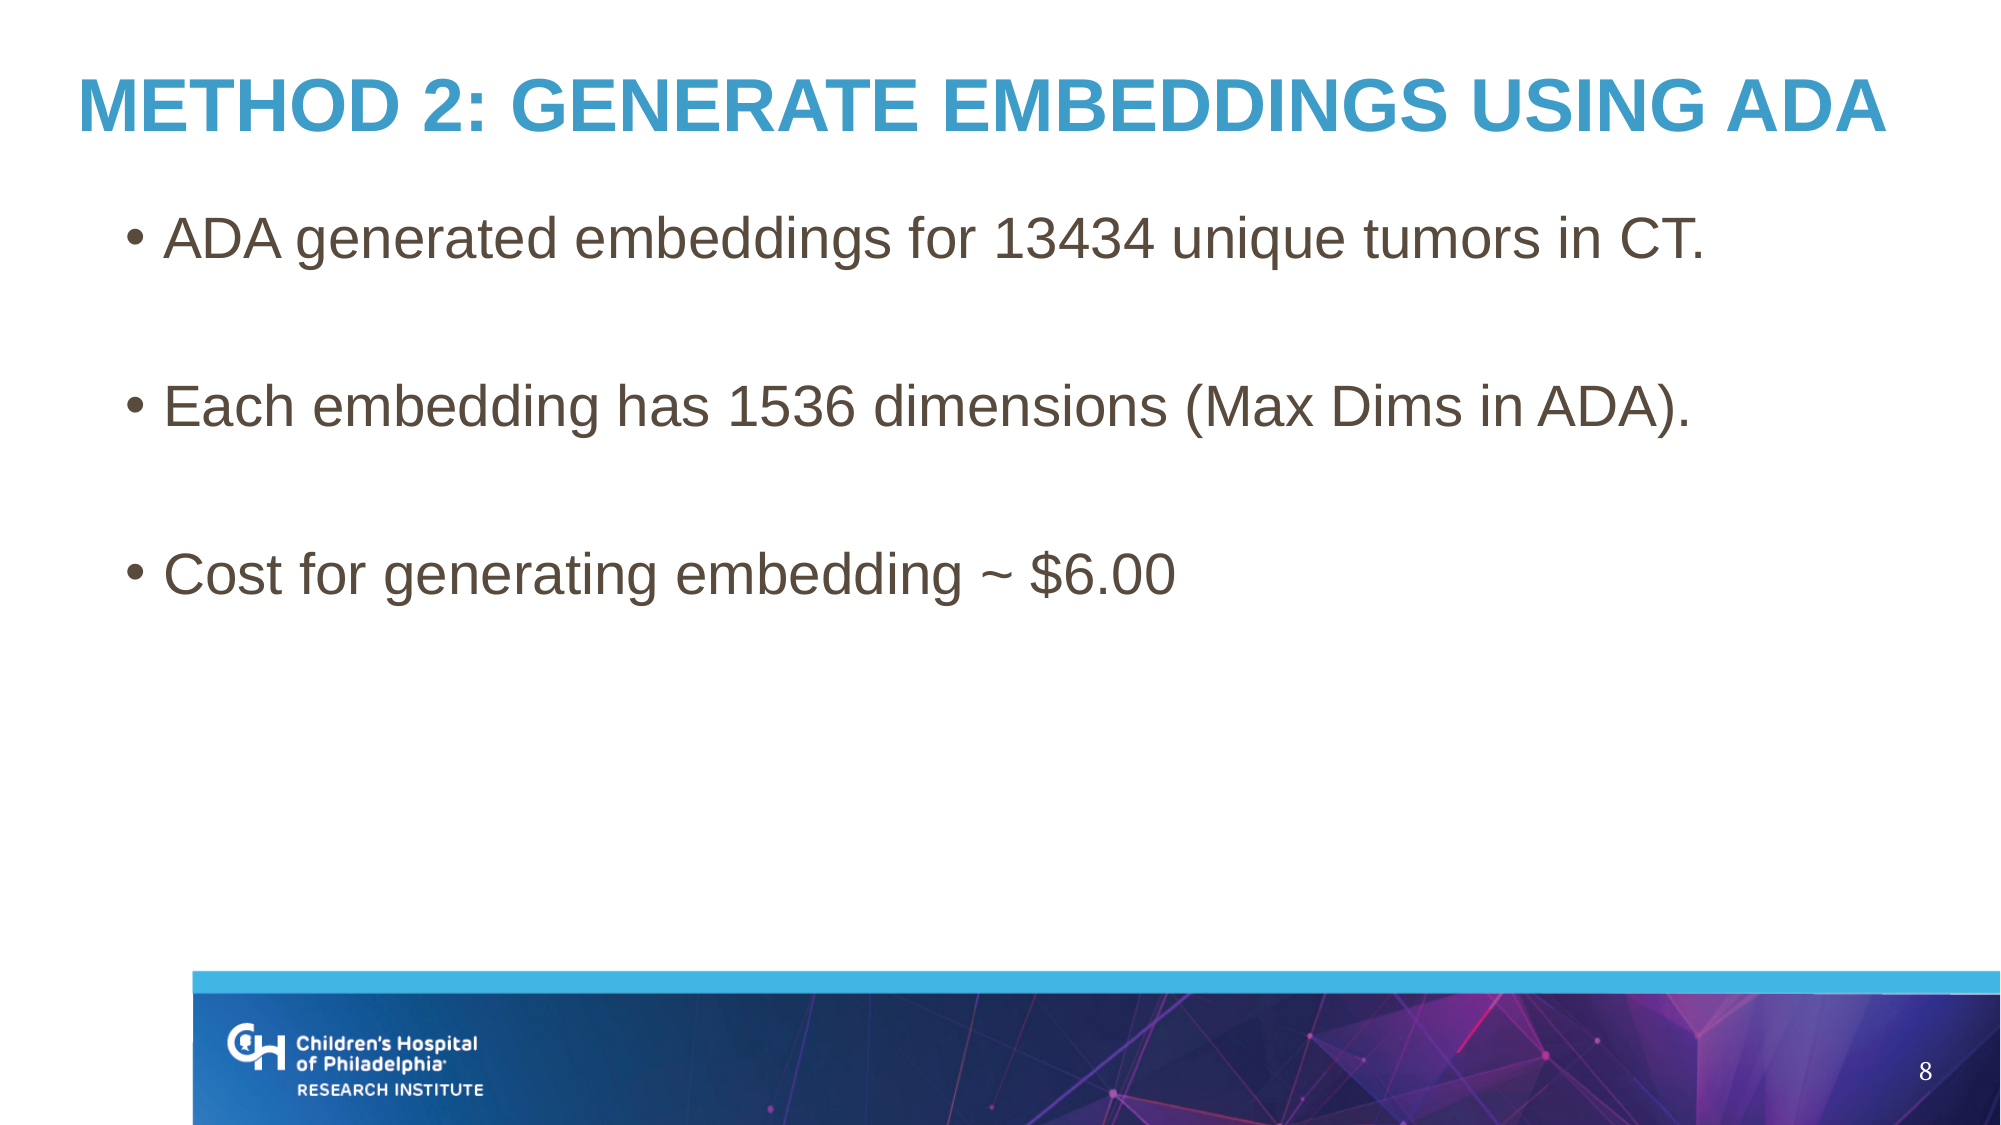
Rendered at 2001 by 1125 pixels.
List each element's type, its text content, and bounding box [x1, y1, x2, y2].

slide_number 8 [1857, 1042, 1948, 1103]
picture [0, 0, 2001, 1125]
title Method 2: Generate embeddings using ADA [62, 13, 1934, 202]
list ADA generated embeddings for 13434 unique tumors in CT. Each embedding has 1536 dimensions (Max Dims in ADA). Cost for generating embedding ~ $6.00 [110, 201, 1858, 841]
